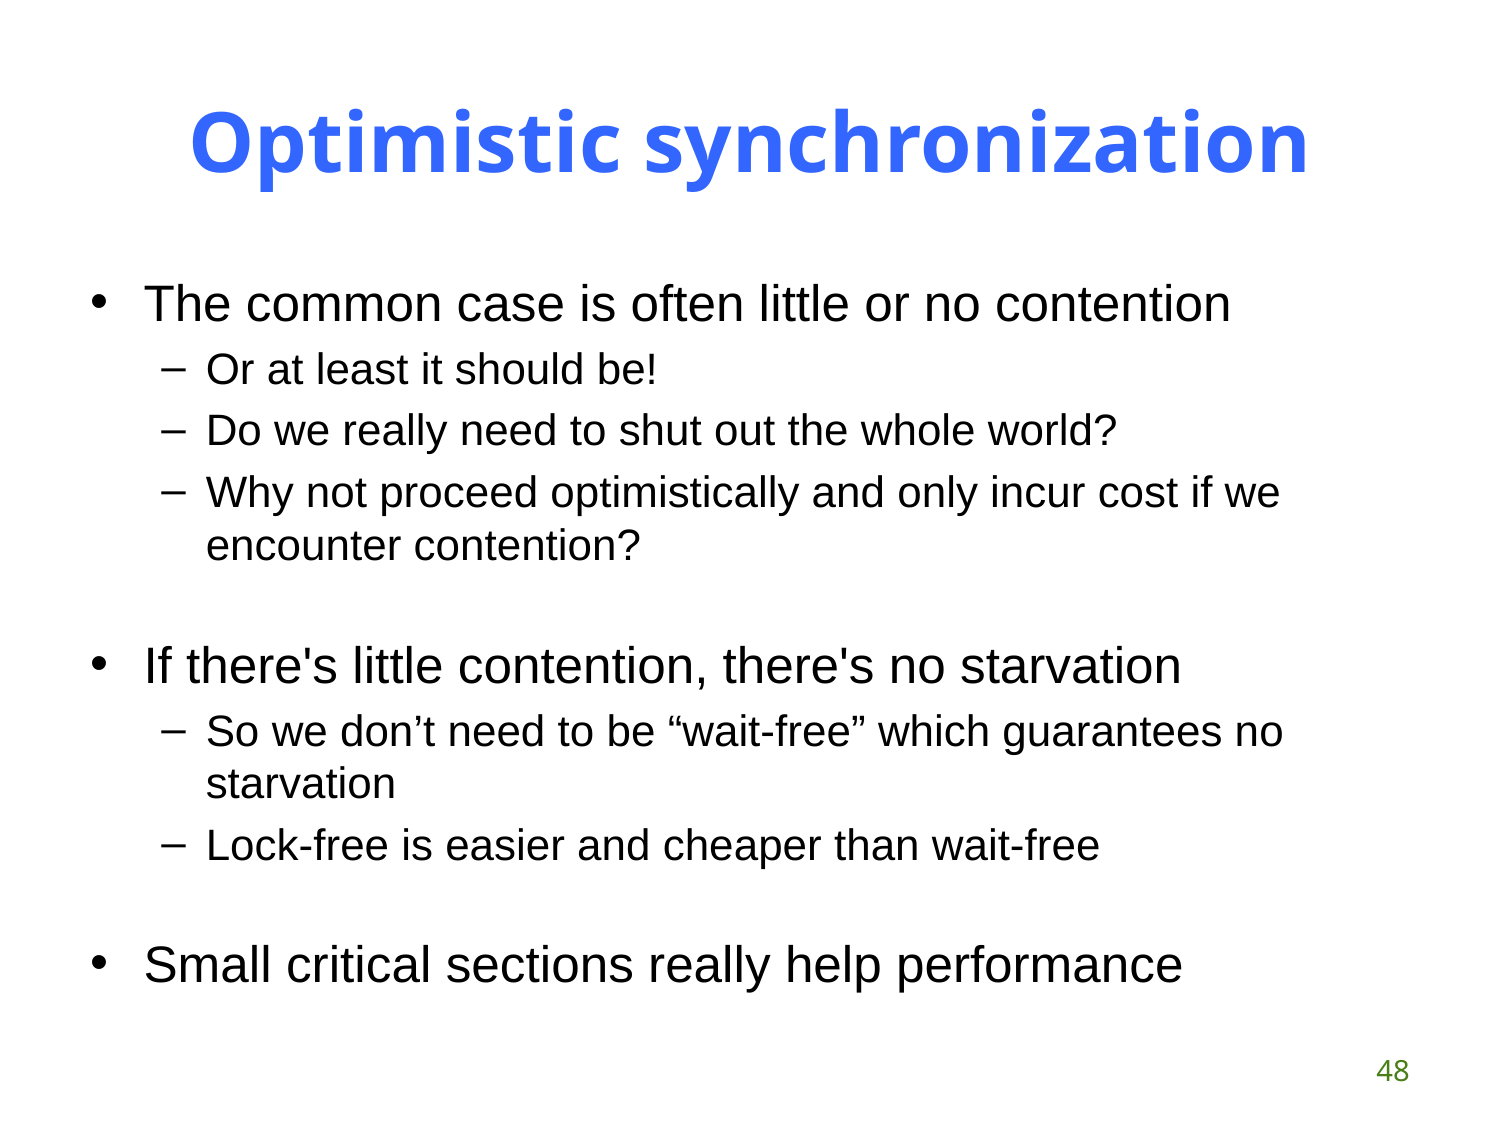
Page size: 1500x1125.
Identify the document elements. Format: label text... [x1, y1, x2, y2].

list The common case is often little or no contention Or at least it should be! Do we really need to shut out the whole world? Why not proceed optimistically and only incur cost if we encounter contention? If there's little contention, there's no starvation So we don’t need to be “wait-free” which guarantees no starvation Lock-free is easier and cheaper than wait-free Small critical sections really help performance [75, 262, 1425, 1005]
slide_number 48 [1074, 1042, 1425, 1103]
title Optimistic synchronization [75, 45, 1425, 233]
